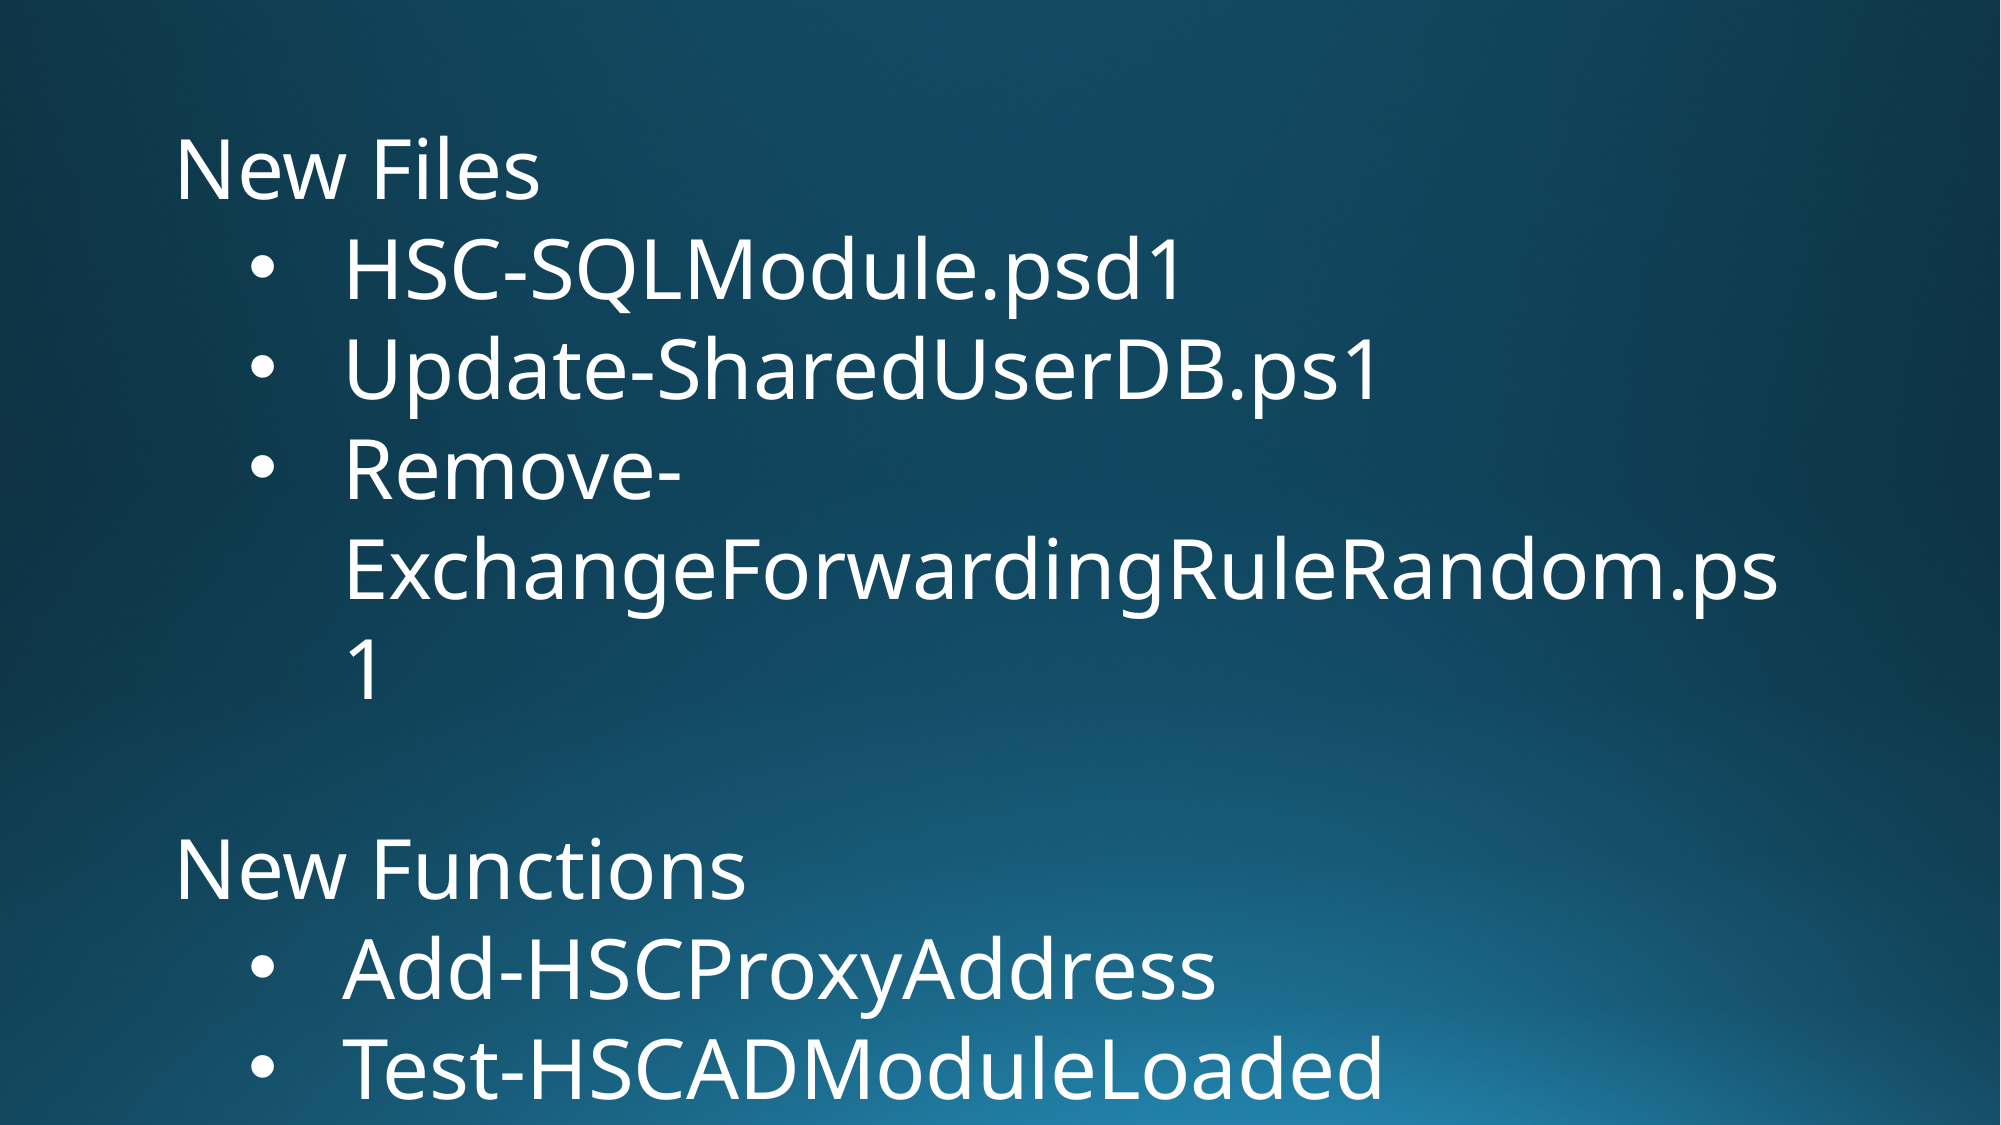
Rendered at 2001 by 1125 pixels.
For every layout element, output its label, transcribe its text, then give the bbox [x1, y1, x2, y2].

picture [0, 0, 2001, 1125]
text_box New Files HSC-SQLModule.psd1 Update-SharedUserDB.ps1 Remove-ExchangeForwardingRuleRandom.ps1 New Functions Add-HSCProxyAddress Test-HSCADModuleLoaded [158, 108, 1818, 1124]
